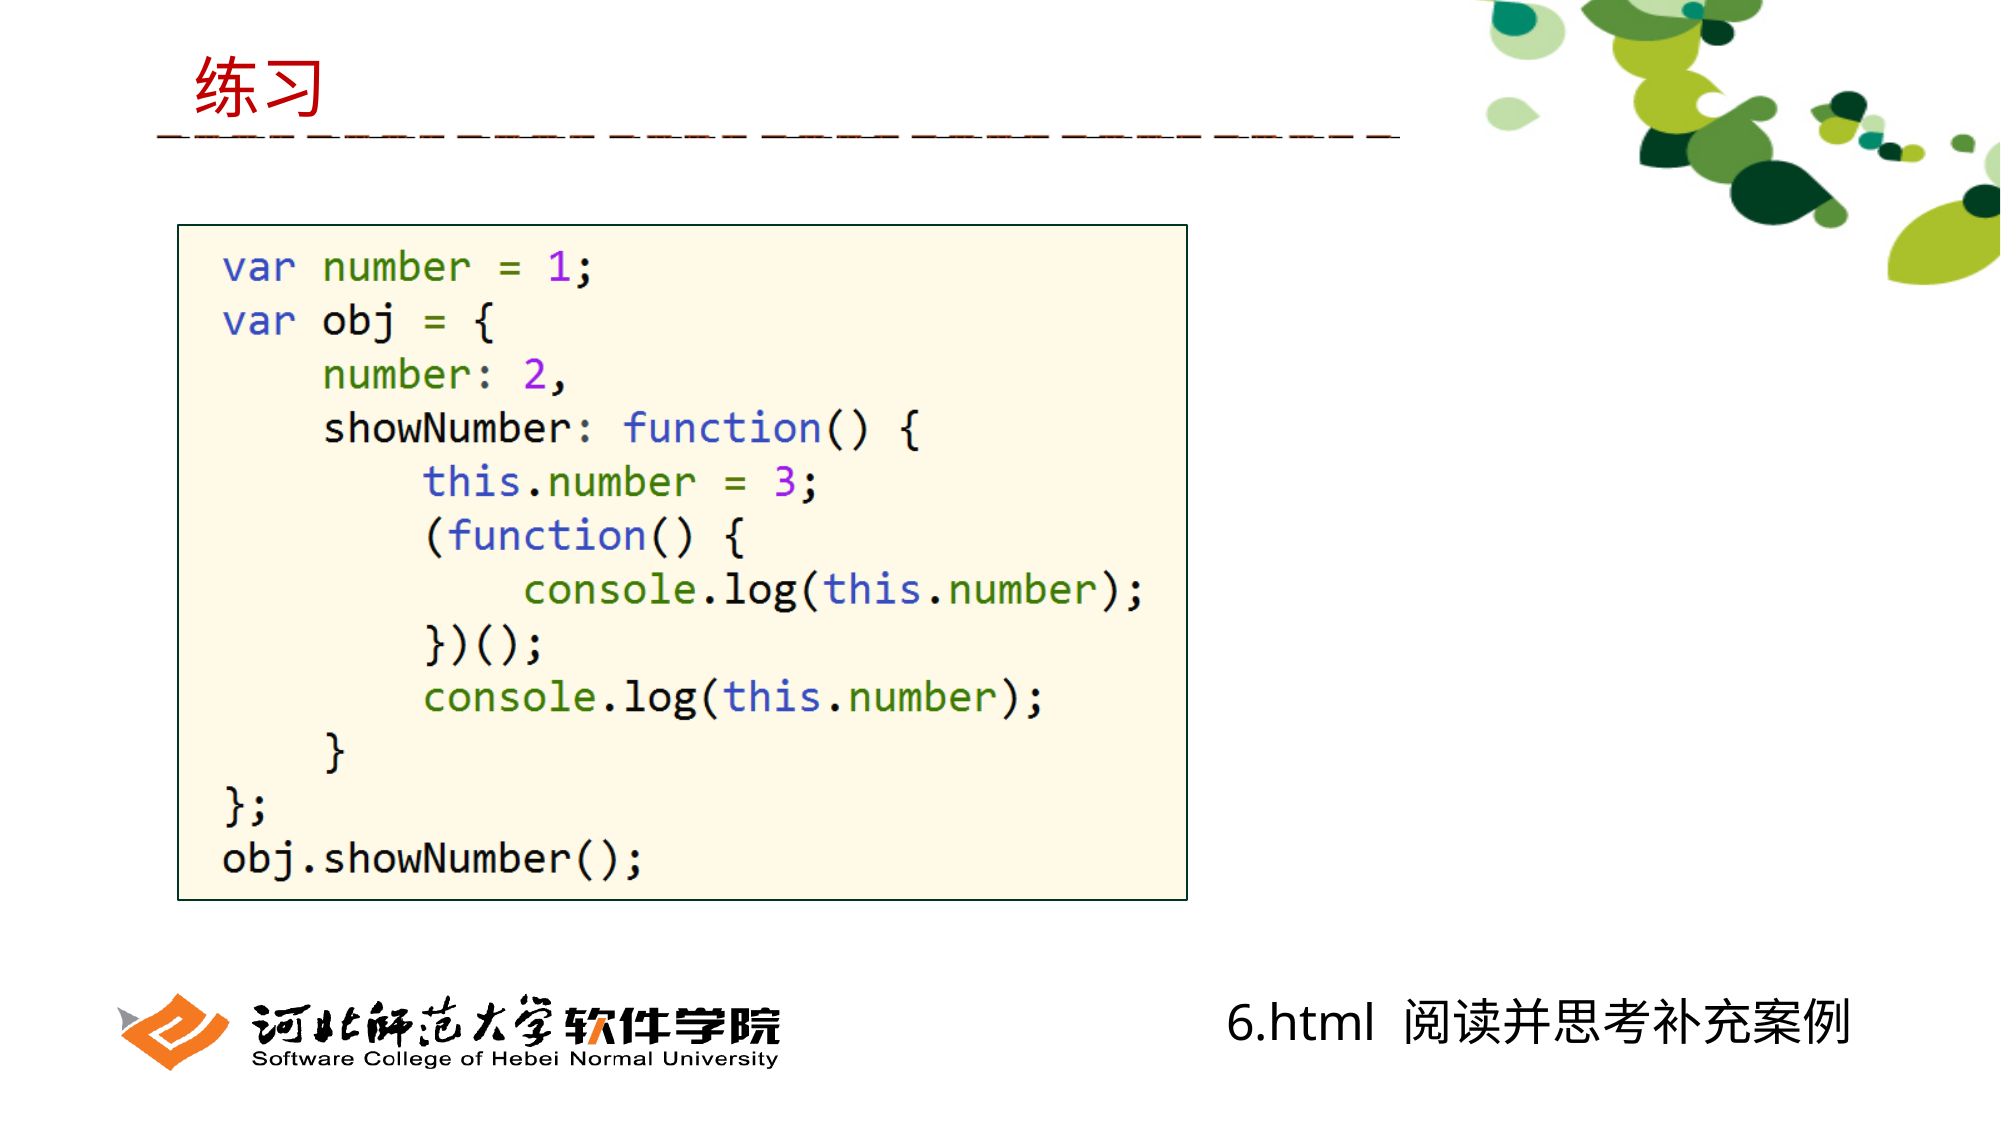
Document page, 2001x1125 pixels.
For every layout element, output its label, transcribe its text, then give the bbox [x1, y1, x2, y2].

list 练习 [178, 38, 1523, 120]
text_box 6.html 阅读并思考补充案例 [1211, 982, 1867, 1058]
picture [0, 0, 2001, 1125]
